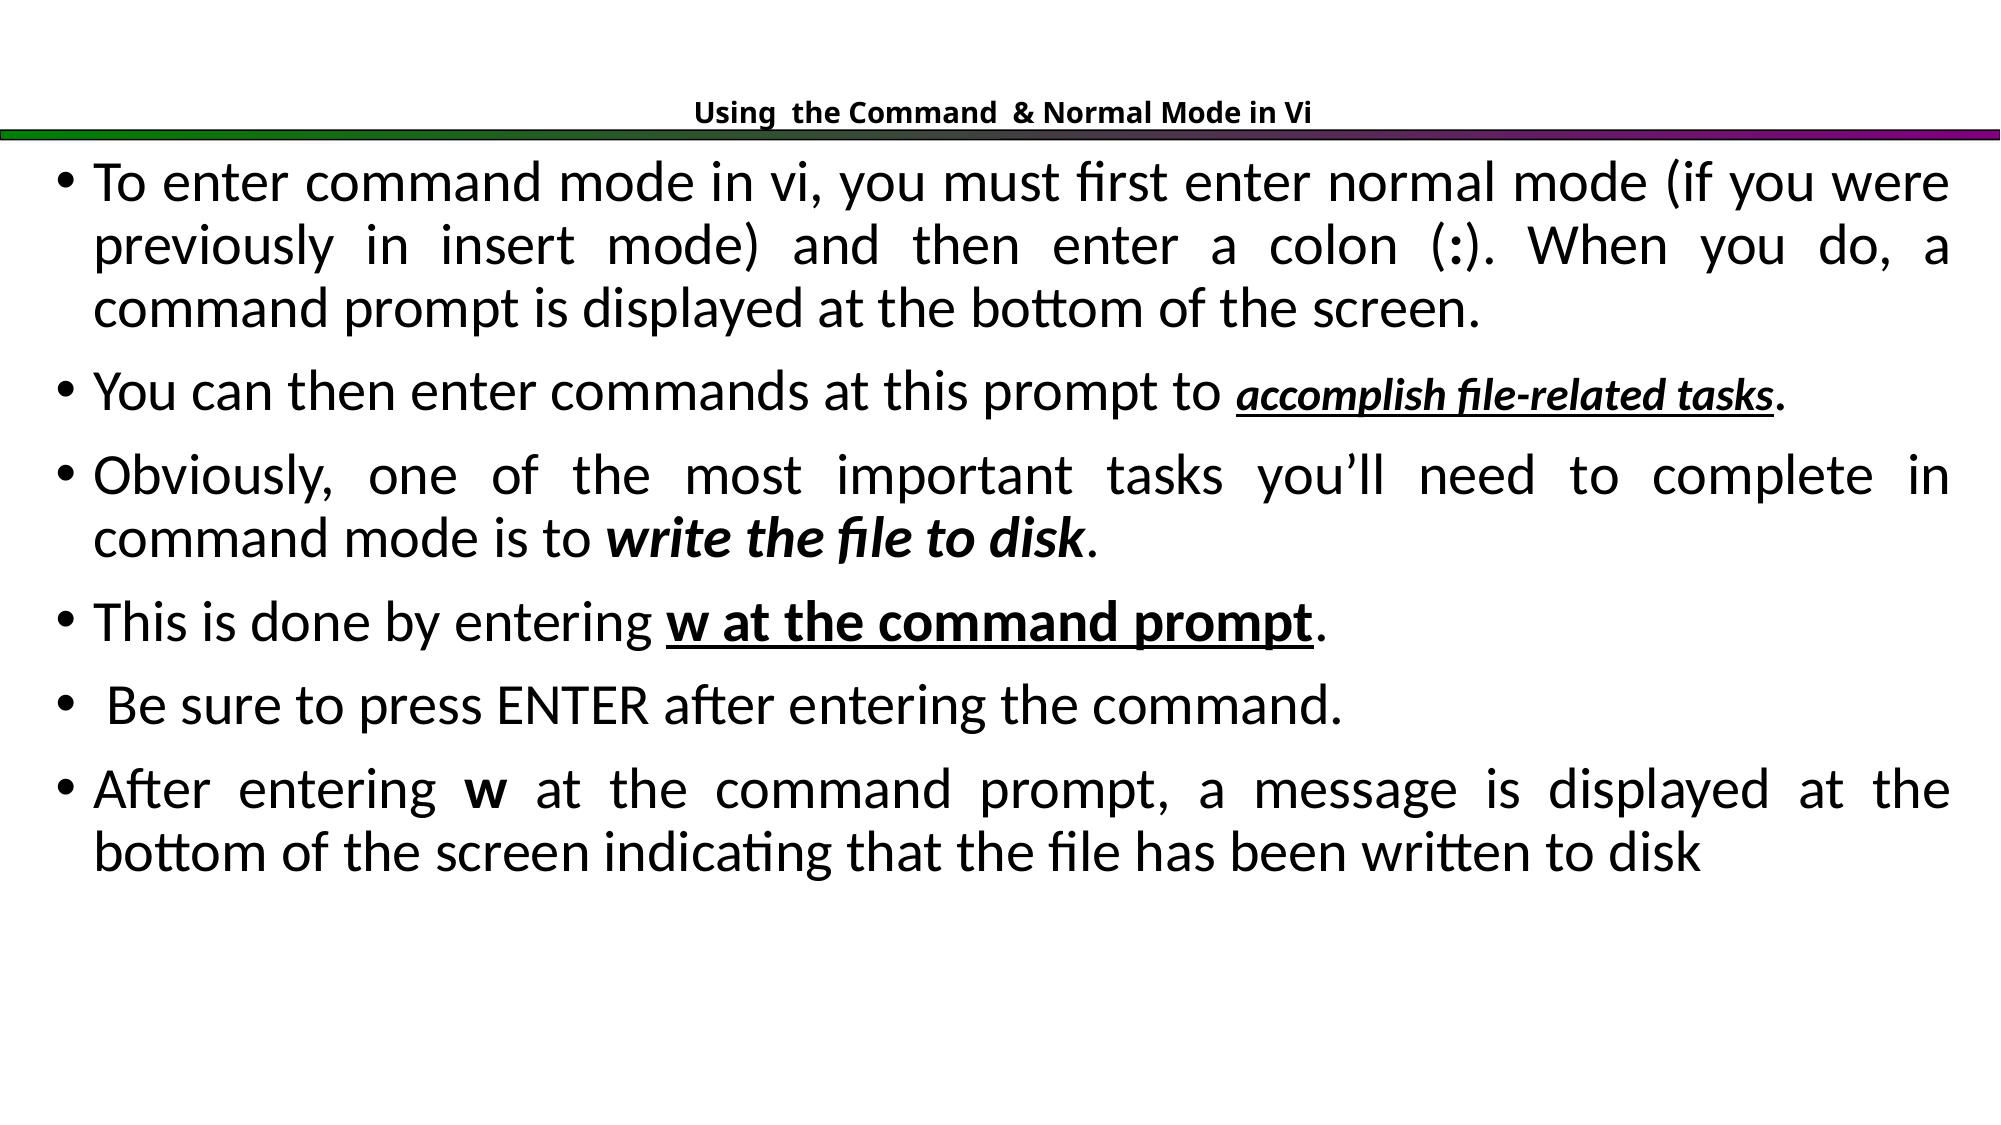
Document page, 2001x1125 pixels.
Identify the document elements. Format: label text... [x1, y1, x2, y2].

text_box [0, 130, 2000, 140]
title Using the Command & Normal Mode in Vi [106, 90, 1908, 130]
list To enter command mode in vi, you must first enter normal mode (if you were previously in insert mode) and then enter a colon (:). When you do, a command prompt is displayed at the bottom of the screen. You can then enter commands at this prompt to accomplish file-related tasks. Obviously, one of the most important tasks you’ll need to complete in command mode is to write the file to disk. This is done by entering w at the command prompt. Be sure to press ENTER after entering the command. After entering w at the command prompt, a message is displayed at the bottom of the screen indicating that the file has been written to disk [40, 143, 1968, 1014]
